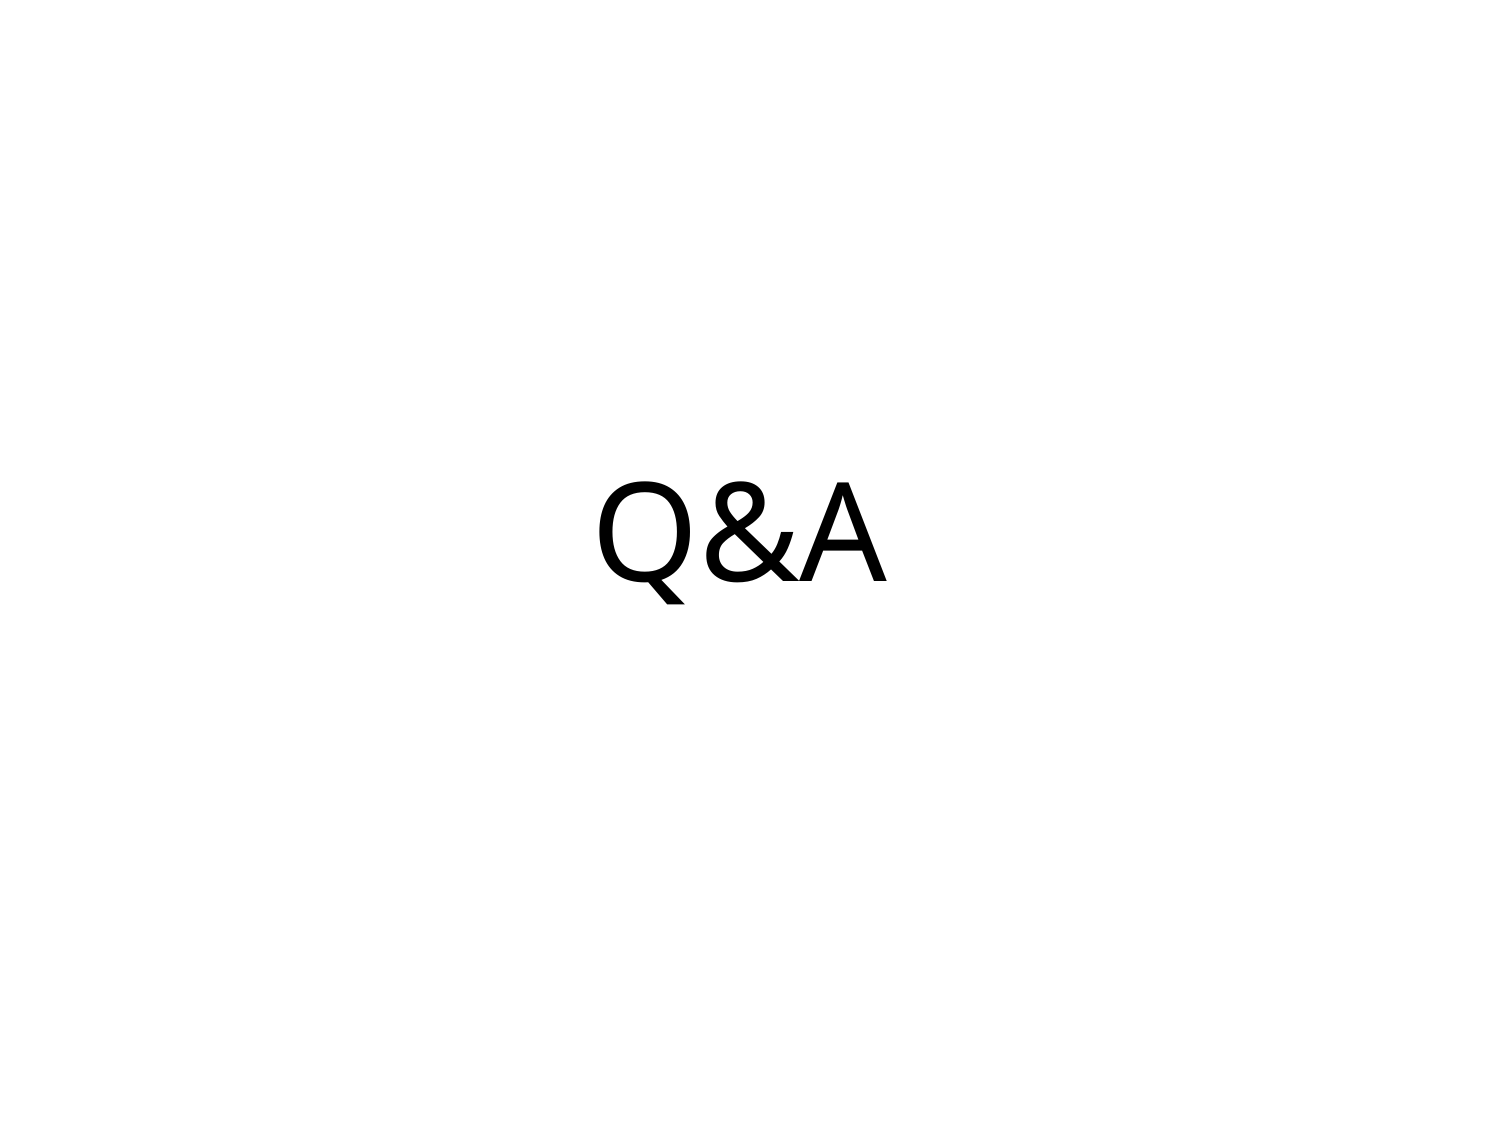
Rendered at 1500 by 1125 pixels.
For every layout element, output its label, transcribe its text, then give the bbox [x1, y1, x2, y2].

title Q&A [64, 432, 1415, 621]
